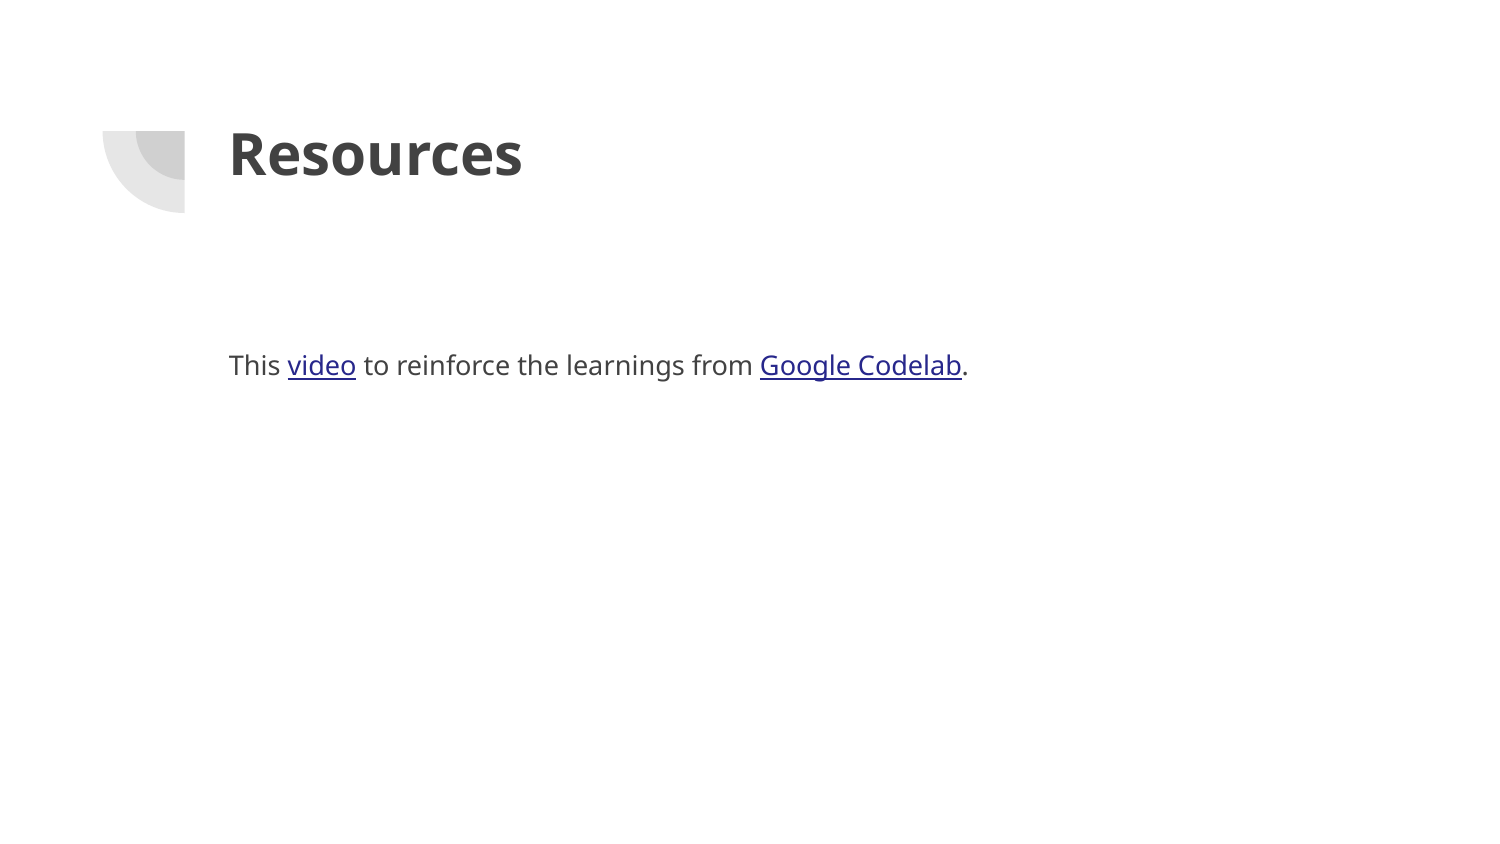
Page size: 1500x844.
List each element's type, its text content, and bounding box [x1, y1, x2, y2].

title Resources [213, 98, 1368, 263]
list This video to reinforce the learnings from Google Codelab. [213, 326, 1368, 744]
